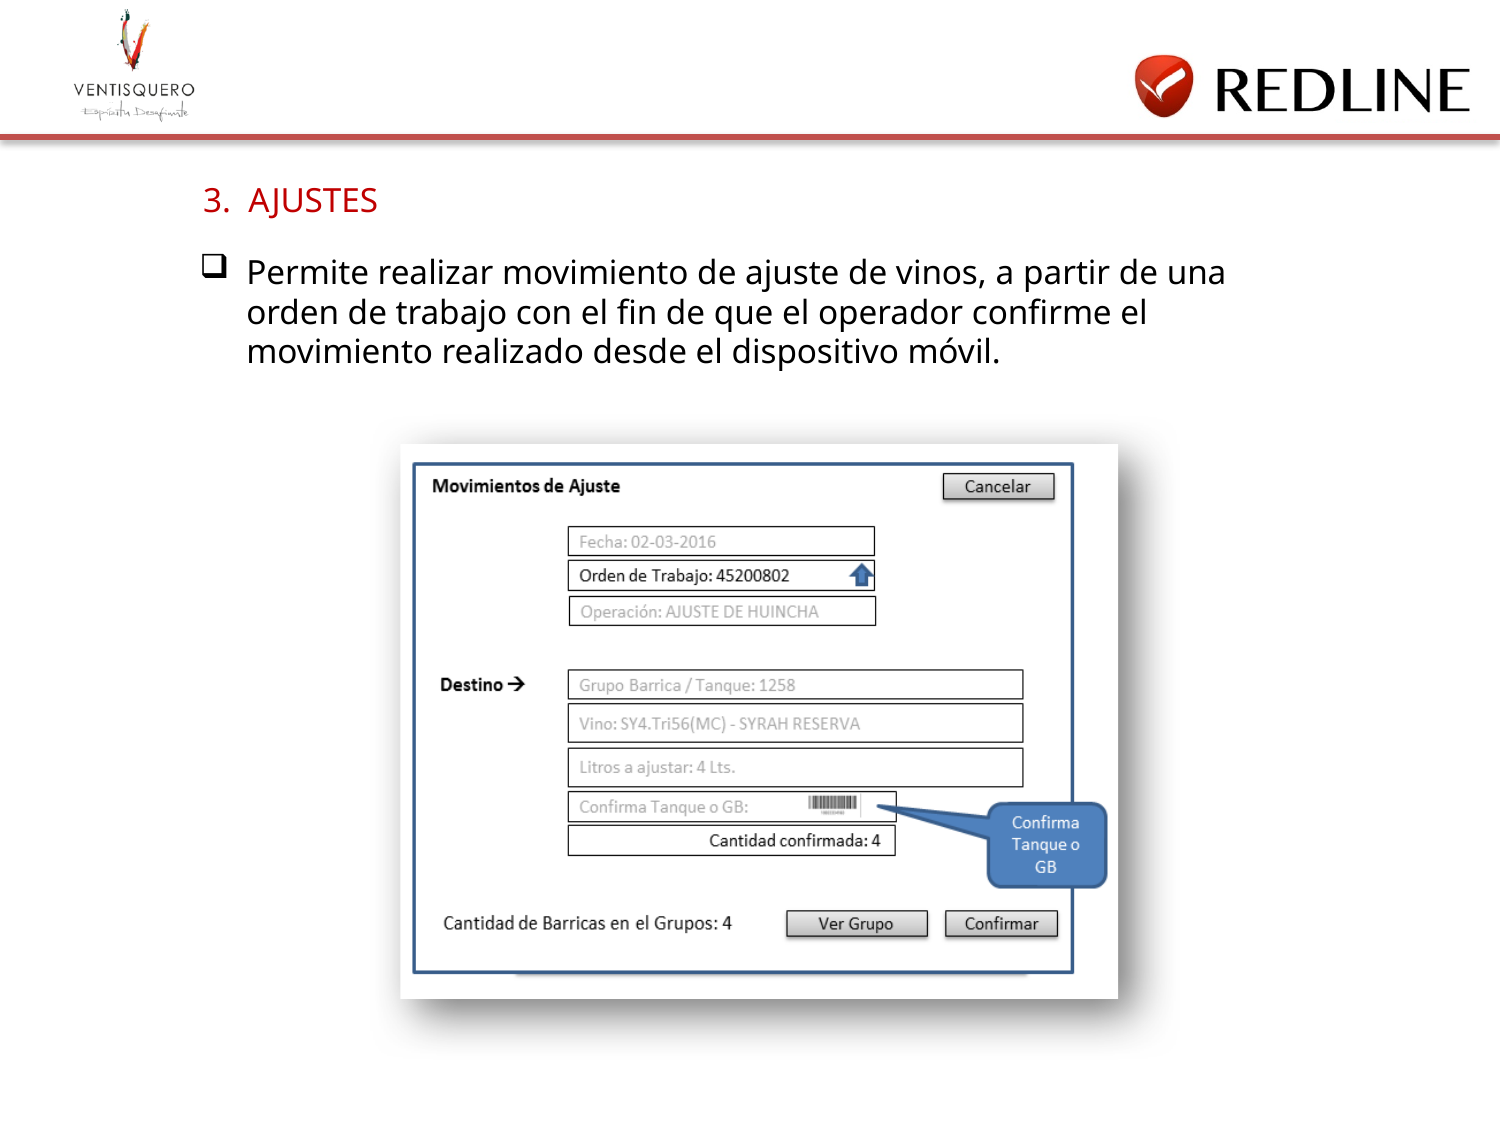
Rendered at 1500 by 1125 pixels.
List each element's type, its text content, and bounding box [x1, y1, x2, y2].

picture [17, 9, 248, 123]
picture [1116, 42, 1489, 123]
text_box Permite realizar movimiento de ajuste de vinos, a partir de una orden de trabajo con el fin de que el operador confirme el movimiento realizado desde el dispositivo móvil. [184, 243, 1324, 378]
text_box 3. AJUSTES [188, 172, 394, 227]
picture [400, 444, 1119, 999]
